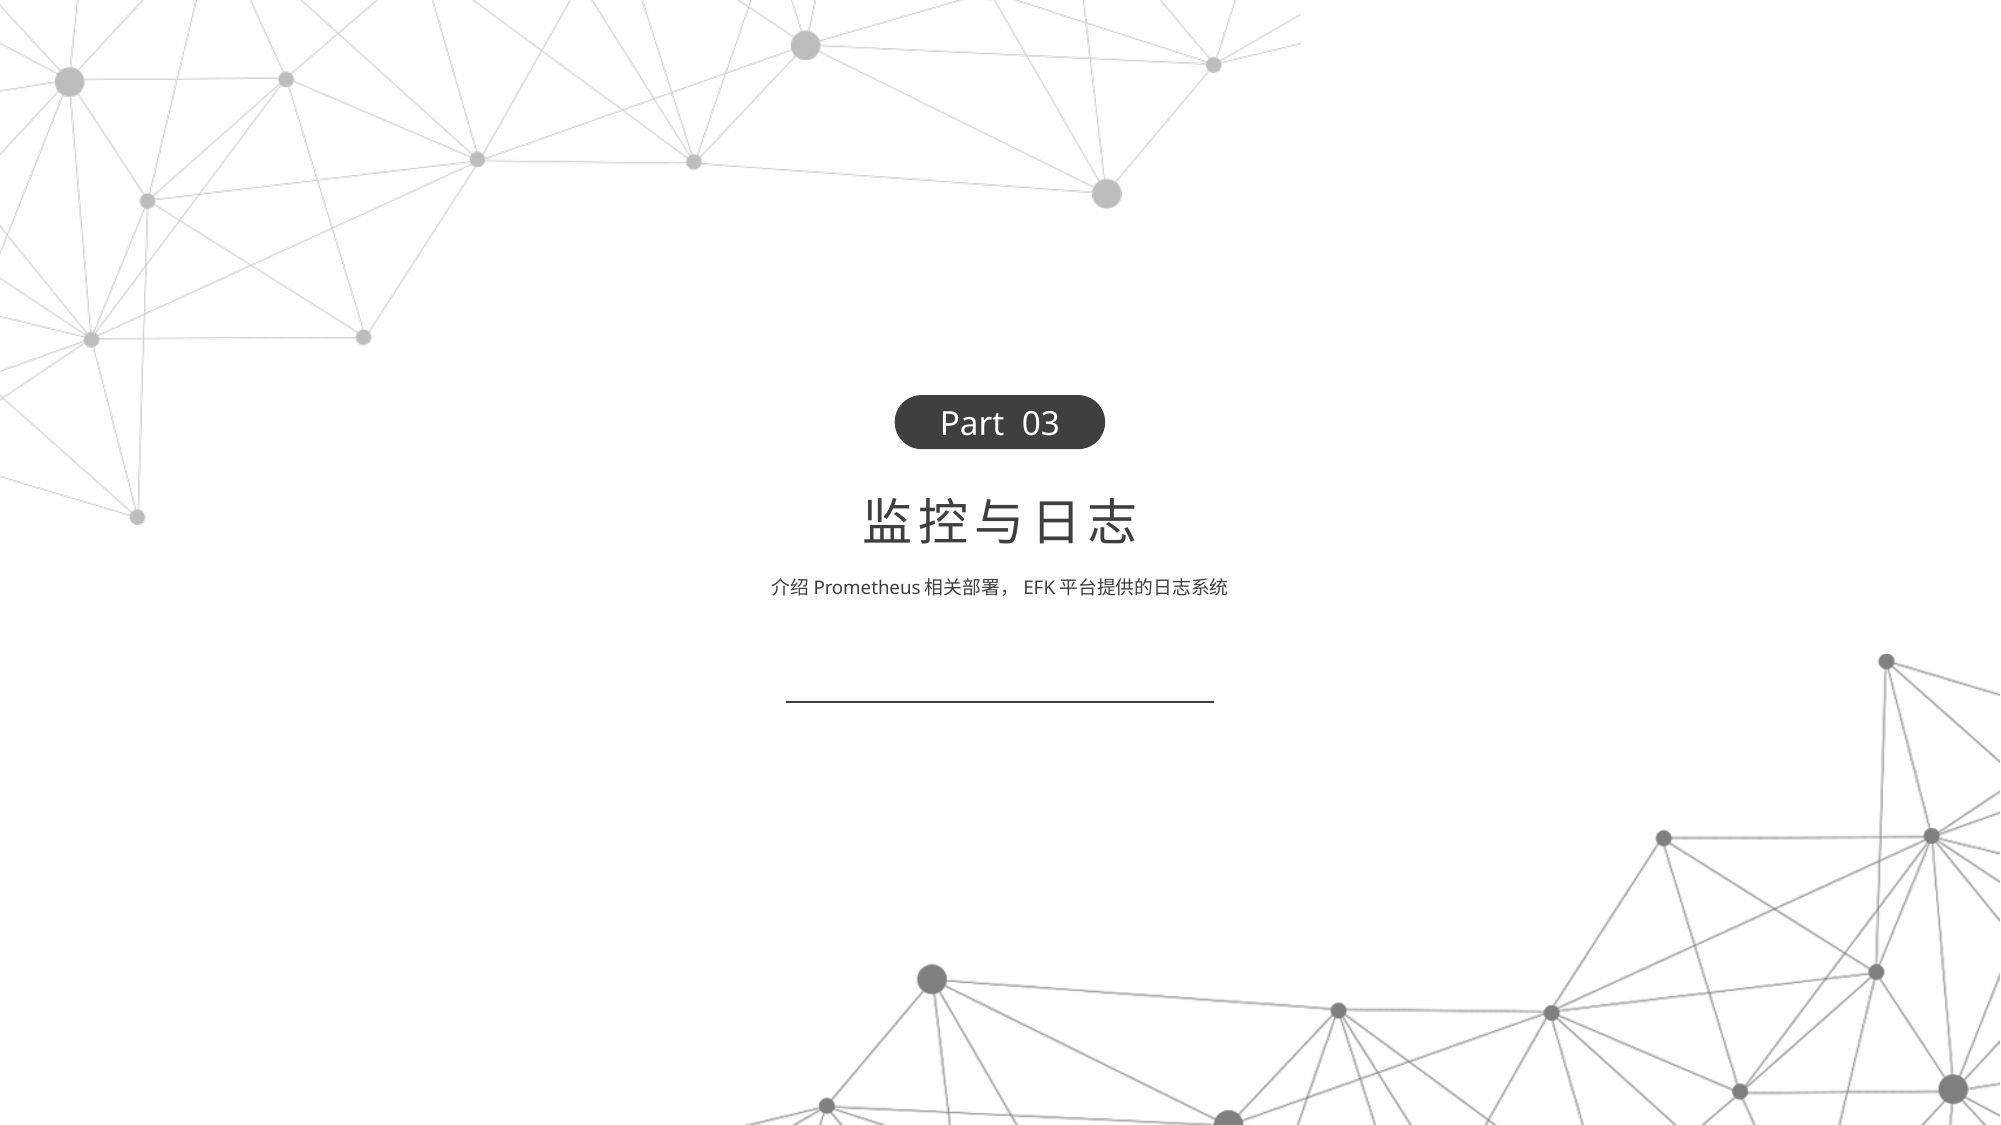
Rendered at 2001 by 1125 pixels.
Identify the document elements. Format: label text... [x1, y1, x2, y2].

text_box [0, 0, 1301, 525]
text_box 介绍Prometheus相关部署，EFK平台提供的日志系统 [745, 556, 1255, 606]
picture [739, 654, 2000, 1125]
text_box 监控与日志 [720, 525, 1280, 558]
